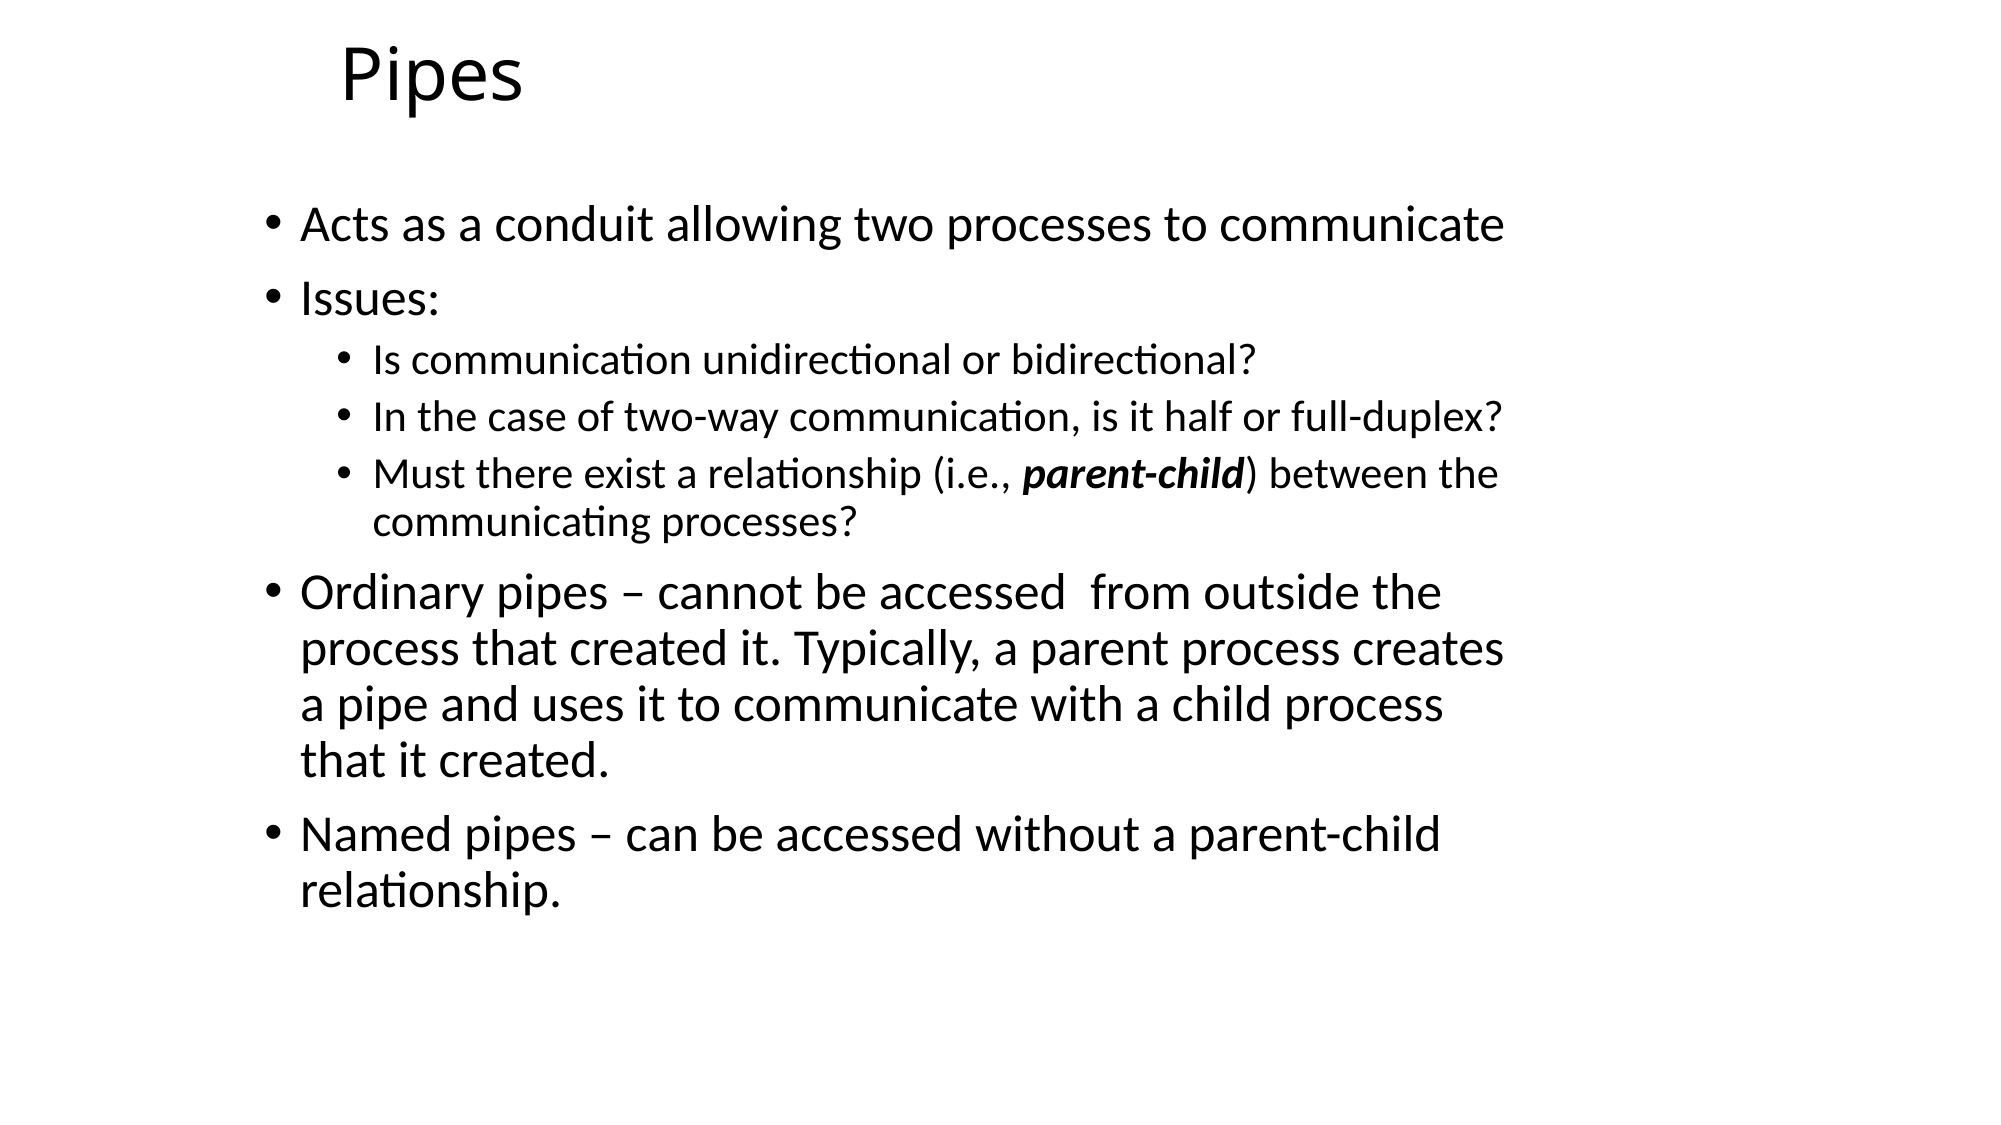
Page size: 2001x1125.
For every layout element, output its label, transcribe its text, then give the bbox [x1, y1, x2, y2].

title Pipes [324, 29, 1675, 125]
list Acts as a conduit allowing two processes to communicate Issues: Is communication unidirectional or bidirectional? In the case of two-way communication, is it half or full-duplex? Must there exist a relationship (i.e., parent-child) between the communicating processes? Ordinary pipes – cannot be accessed from outside the process that created it. Typically, a parent process creates a pipe and uses it to communicate with a child process that it created. Named pipes – can be accessed without a parent-child relationship. [249, 189, 1533, 945]
